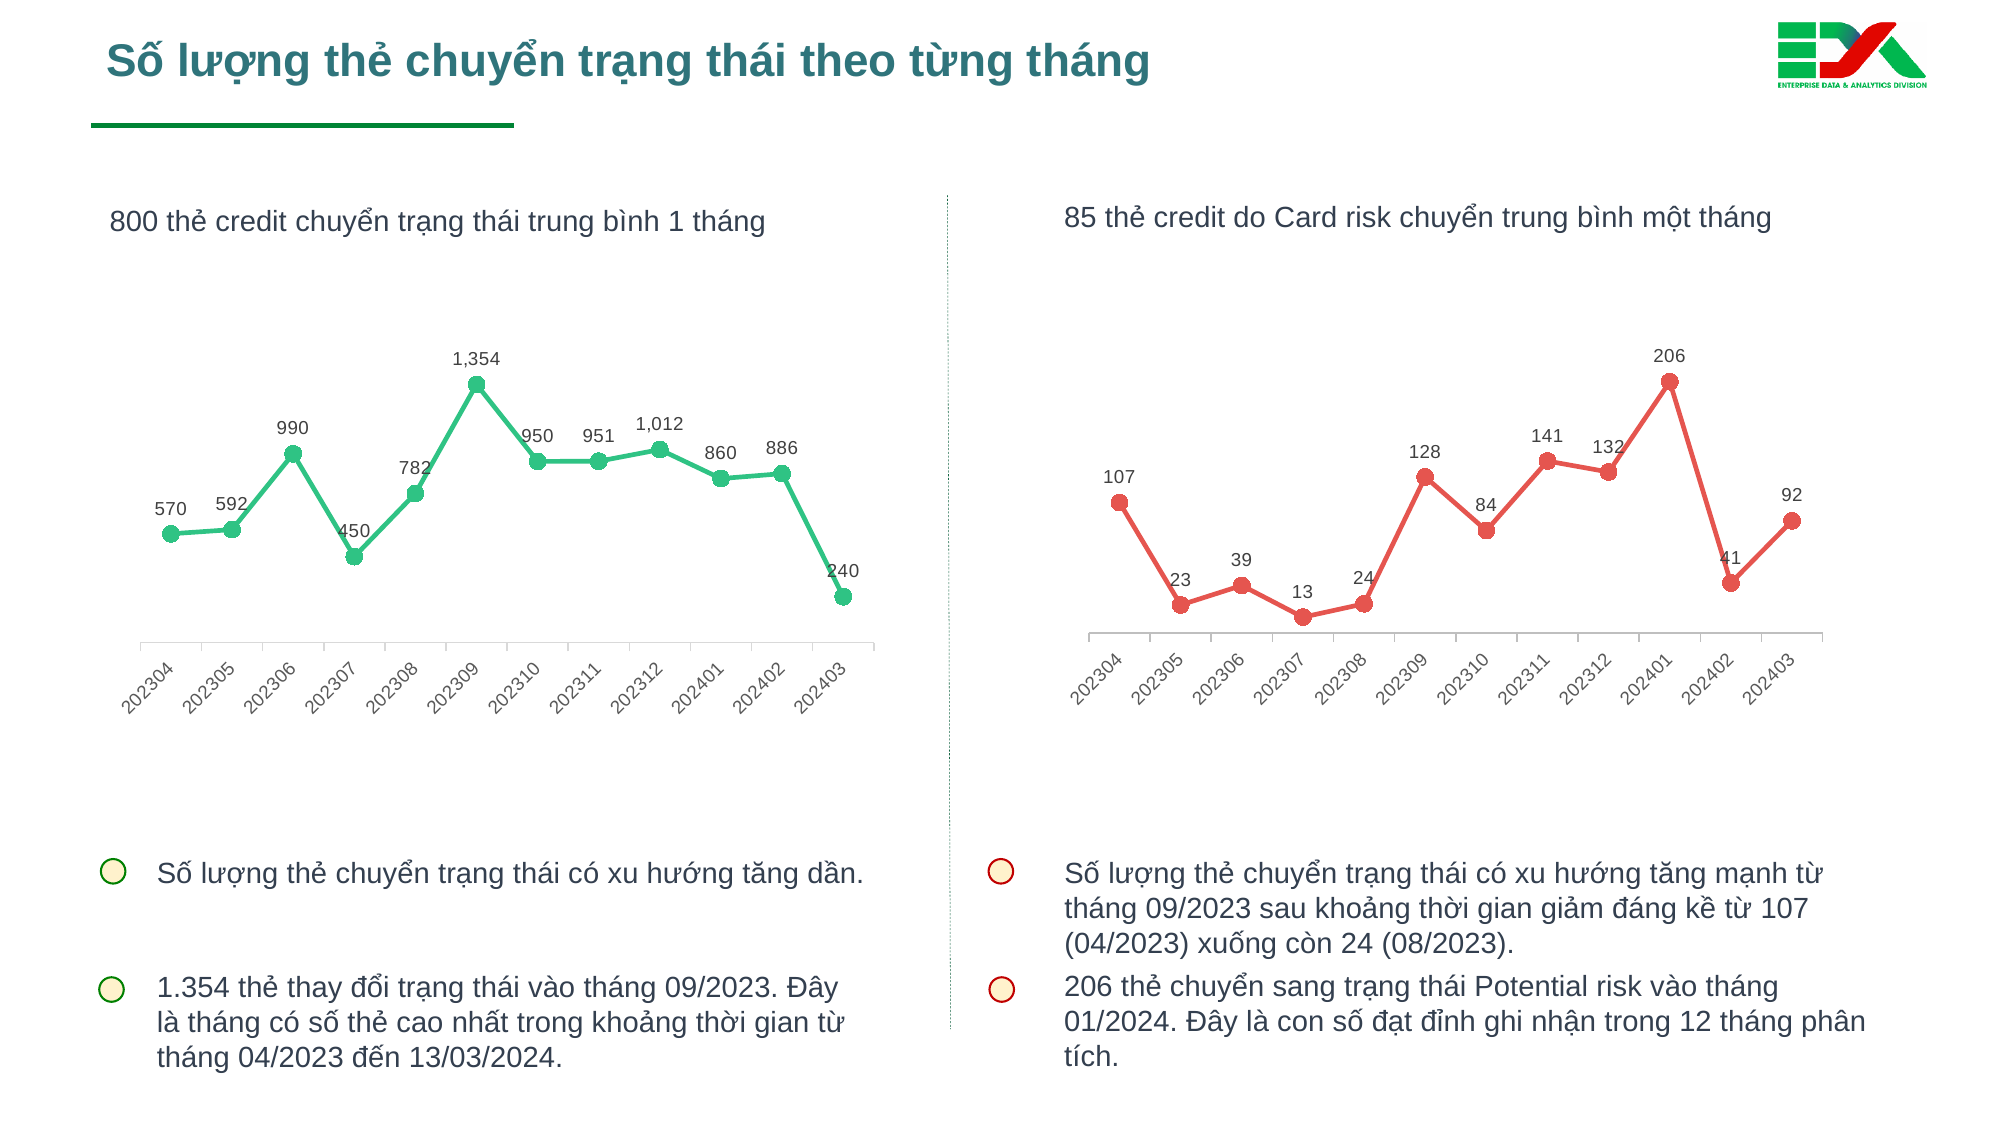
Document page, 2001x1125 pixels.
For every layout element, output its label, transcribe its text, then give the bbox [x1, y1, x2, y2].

text_box [987, 857, 1015, 885]
text_box Số lượng thẻ chuyển trạng thái có xu hướng tăng mạnh từ tháng 09/2023 sau khoảng thời gian giảm đáng kề từ 107 (04/2023) xuống còn 24 (08/2023). [1049, 846, 1889, 959]
text_box [98, 976, 125, 1003]
chart [100, 329, 890, 728]
chart [1049, 320, 1839, 718]
text_box 85 thẻ credit do Card risk chuyển trung bình một tháng [1049, 190, 1800, 241]
text_box 206 thẻ chuyển sang trạng thái Potential risk vào tháng 01/2024. Đây là con số đạt đỉnh ghi nhận trong 12 tháng phân tích. [1049, 959, 1917, 1080]
text_box Số lượng thẻ chuyển trạng thái có xu hướng tăng dần. [142, 846, 947, 897]
text_box 800 thẻ credit chuyển trạng thái trung bình 1 tháng [94, 195, 824, 245]
title Số lượng thẻ chuyển trạng thái theo từng tháng [91, 10, 1770, 114]
text_box 1.354 thẻ thay đổi trạng thái vào tháng 09/2023. Đây là tháng có số thẻ cao nhất trong khoảng thời gian từ tháng 04/2023 đến 13/03/2024. [142, 961, 872, 1081]
text_box [988, 976, 1016, 1003]
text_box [947, 195, 951, 1030]
picture [1778, 22, 1927, 88]
text_box [99, 857, 127, 885]
